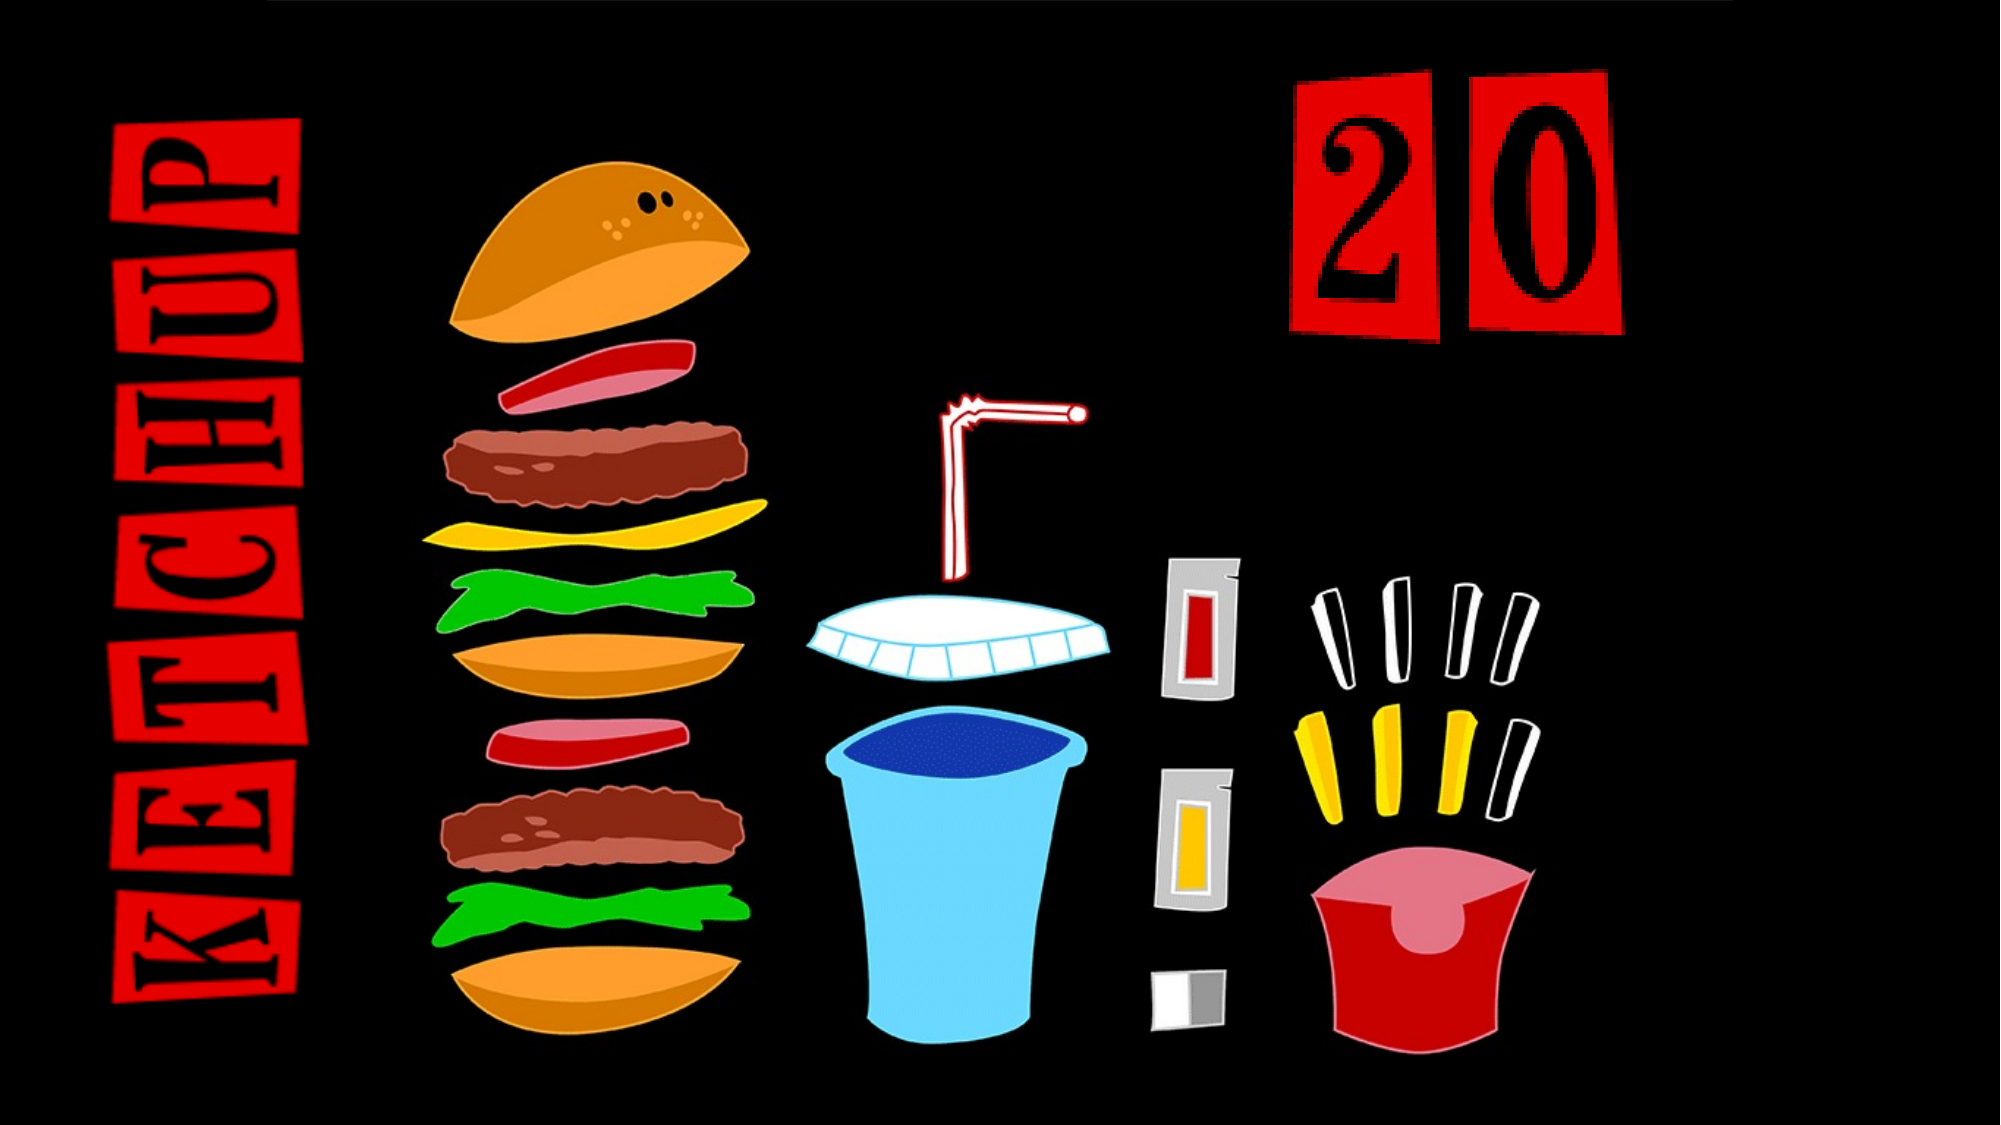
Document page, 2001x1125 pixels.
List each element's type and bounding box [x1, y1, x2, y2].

picture [0, 0, 1733, 1125]
